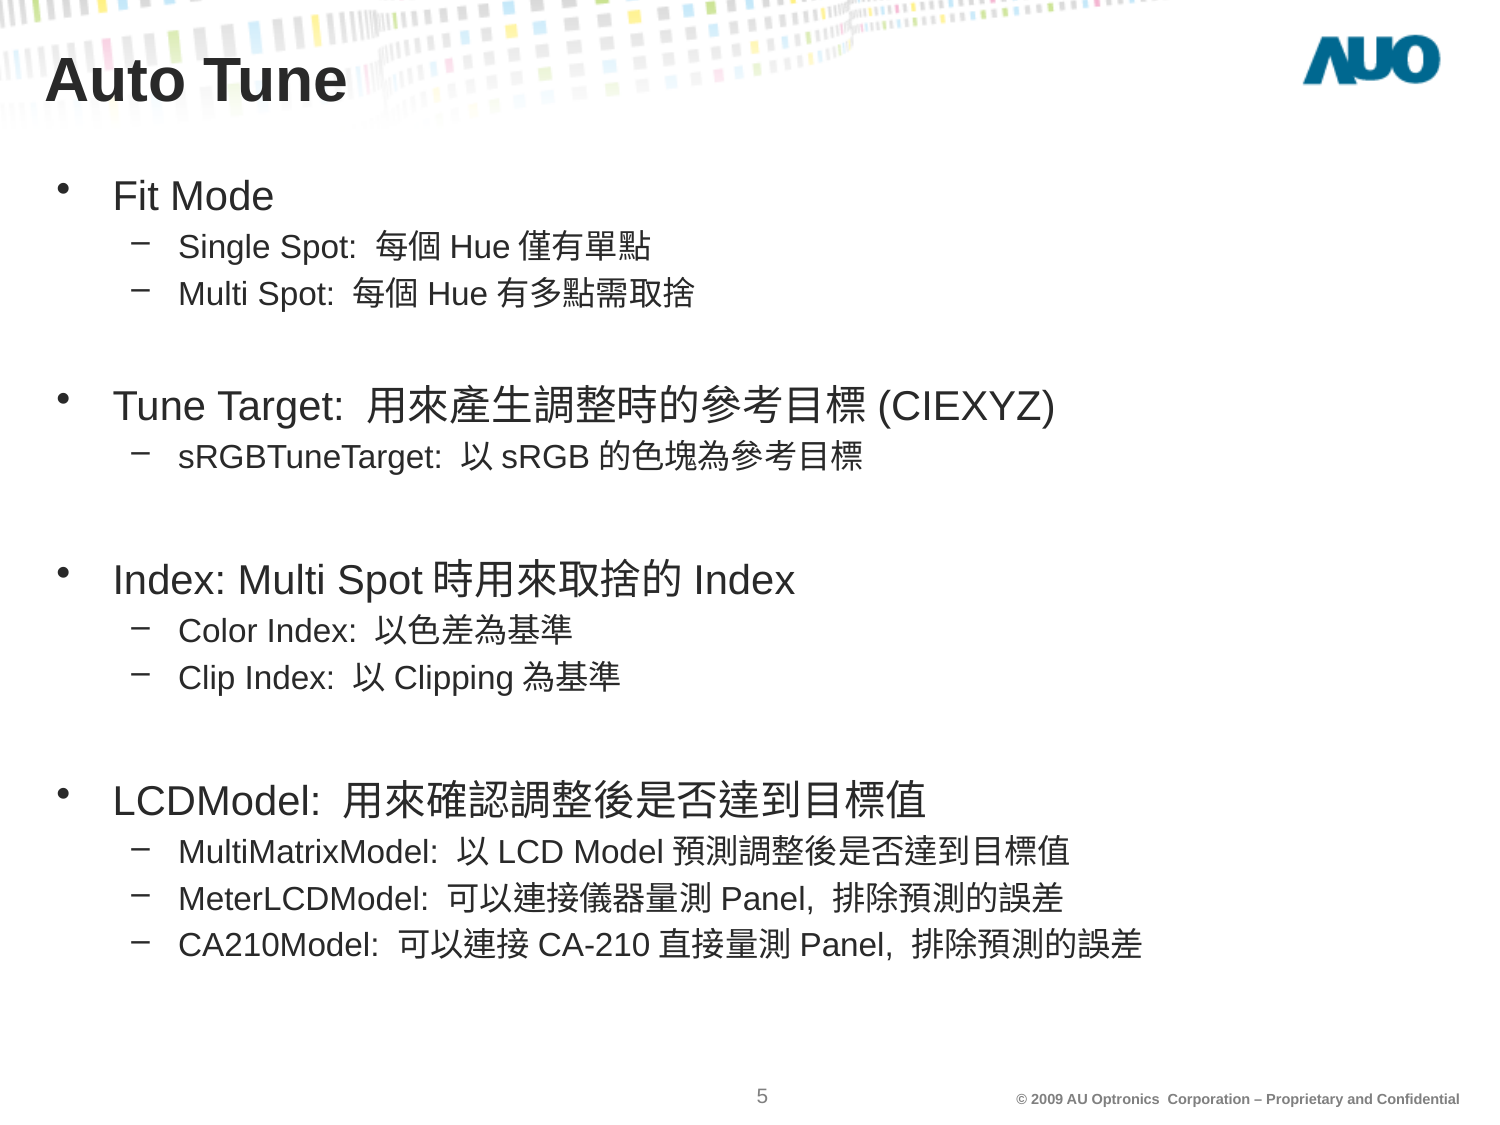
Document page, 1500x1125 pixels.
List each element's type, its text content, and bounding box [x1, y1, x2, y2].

picture [0, 0, 1500, 155]
title Auto Tune [29, 31, 1294, 138]
list Fit Mode Single Spot: 每個Hue僅有單點 Multi Spot: 每個Hue有多點需取捨 Tune Target: 用來產生調整時的參考目標(CIEXYZ) sRGBTuneTarget: 以sRGB的色塊為參考目標 Index: Multi Spot時用來取捨的Index Color Index: 以色差為基準 Clip Index: 以Clipping為基準 LCDModel: 用來確認調整後是否達到目標值 MultiMatrixModel: 以LCD Model預測調整後是否達到目標值 MeterLCDModel: 可以連接儀器量測Panel, 排除預測的誤差 CA210Model: 可以連接CA-210直接量測Panel, 排除預測的誤差 [41, 160, 1471, 1059]
